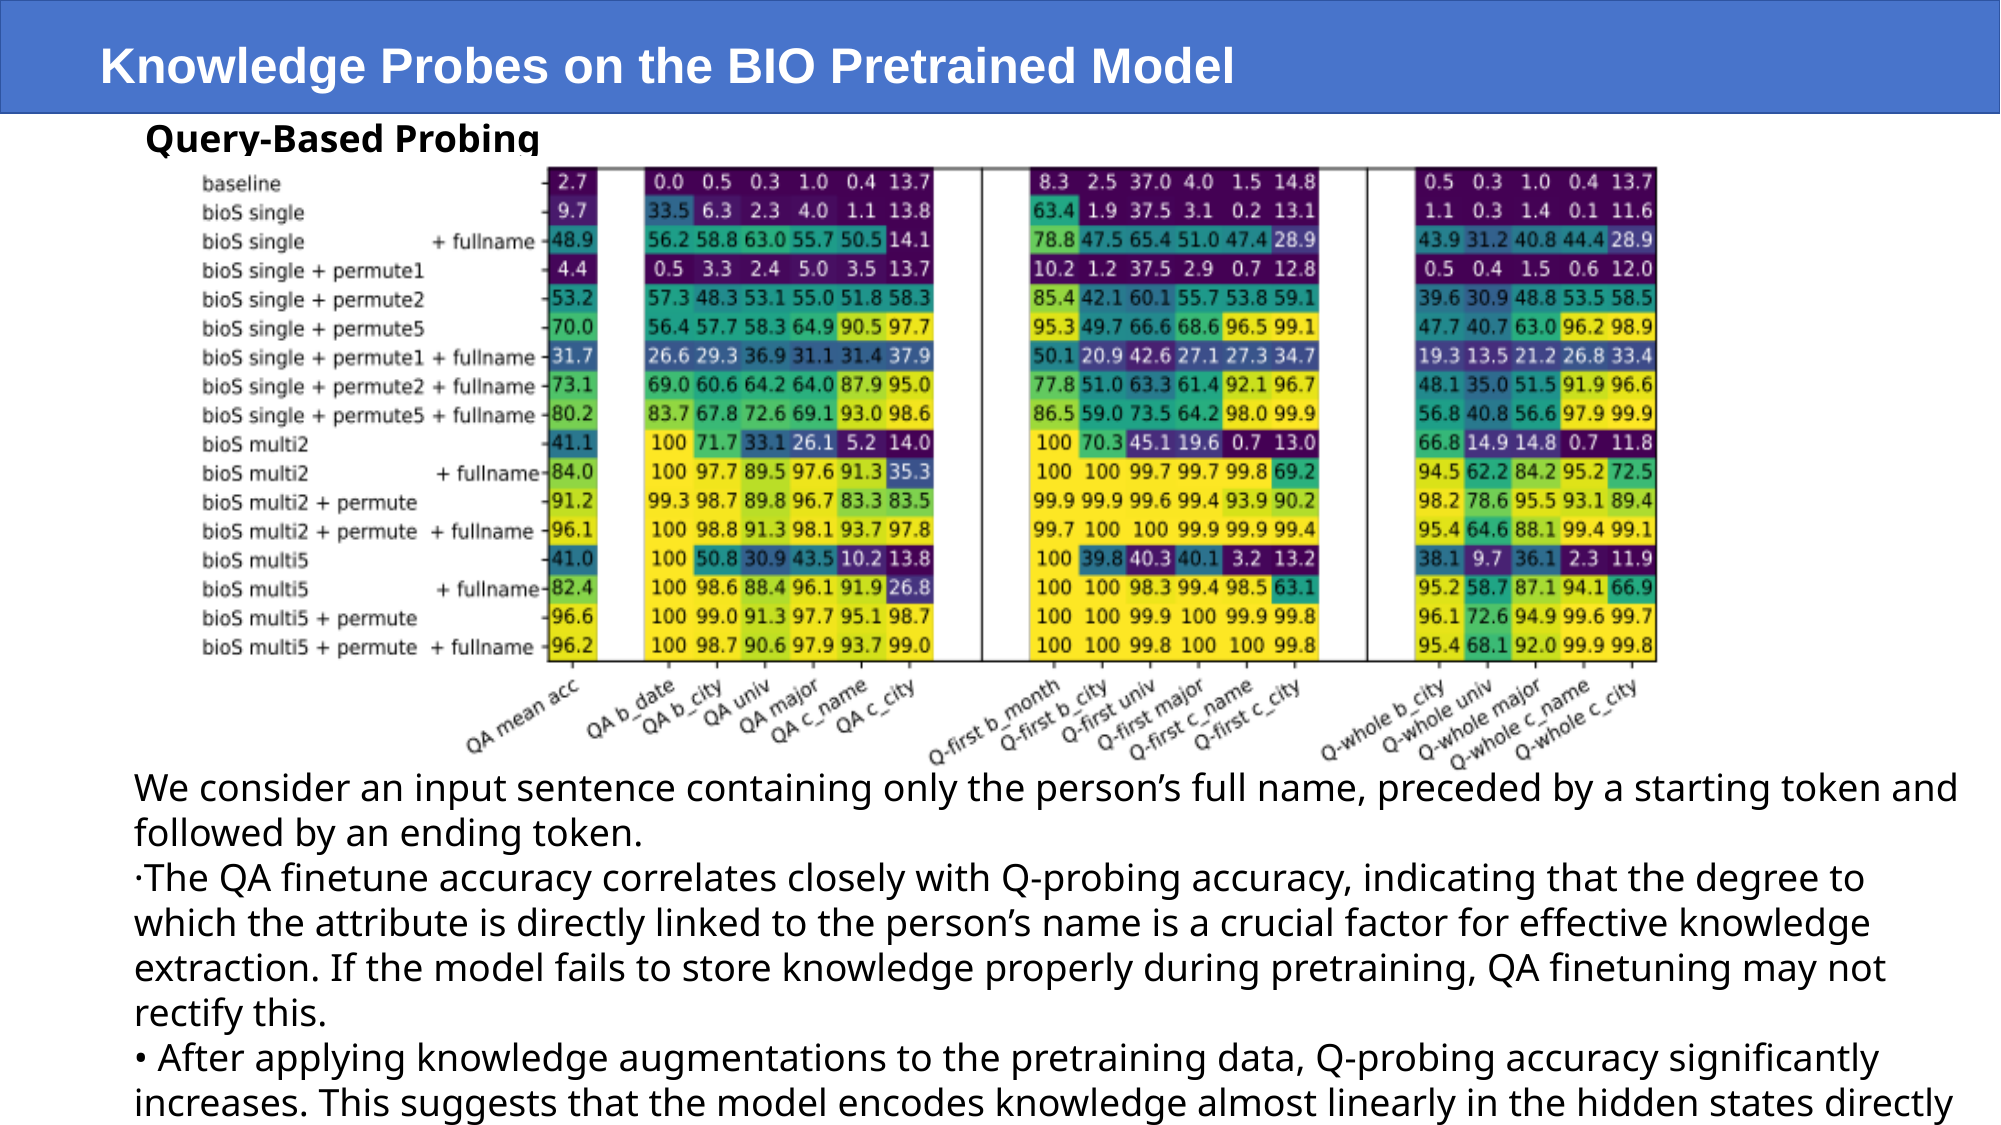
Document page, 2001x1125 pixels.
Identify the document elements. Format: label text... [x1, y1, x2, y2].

text_box Knowledge Probes on the BIO Pretrained Model [71, 26, 1487, 101]
picture [166, 156, 1683, 816]
text_box We consider an input sentence containing only the person’s full name, preceded by a starting token and followed by an ending token. ·The QA finetune accuracy correlates closely with Q-probing accuracy, indicating that the degree to which the attribute is directly linked to the person’s name is a crucial factor for effective knowledge extraction. If the model fails to store knowledge properly during pretraining, QA finetuning may not rectify this. • After applying knowledge augmentations to the pretraining data, Q-probing accuracy significantly increases. This suggests that the model encodes knowledge almost linearly in the hidden states directly adjacent to the person’s name. [119, 756, 1977, 1125]
text_box [0, 0, 2000, 114]
text_box Query-Based Probing [130, 107, 1131, 168]
